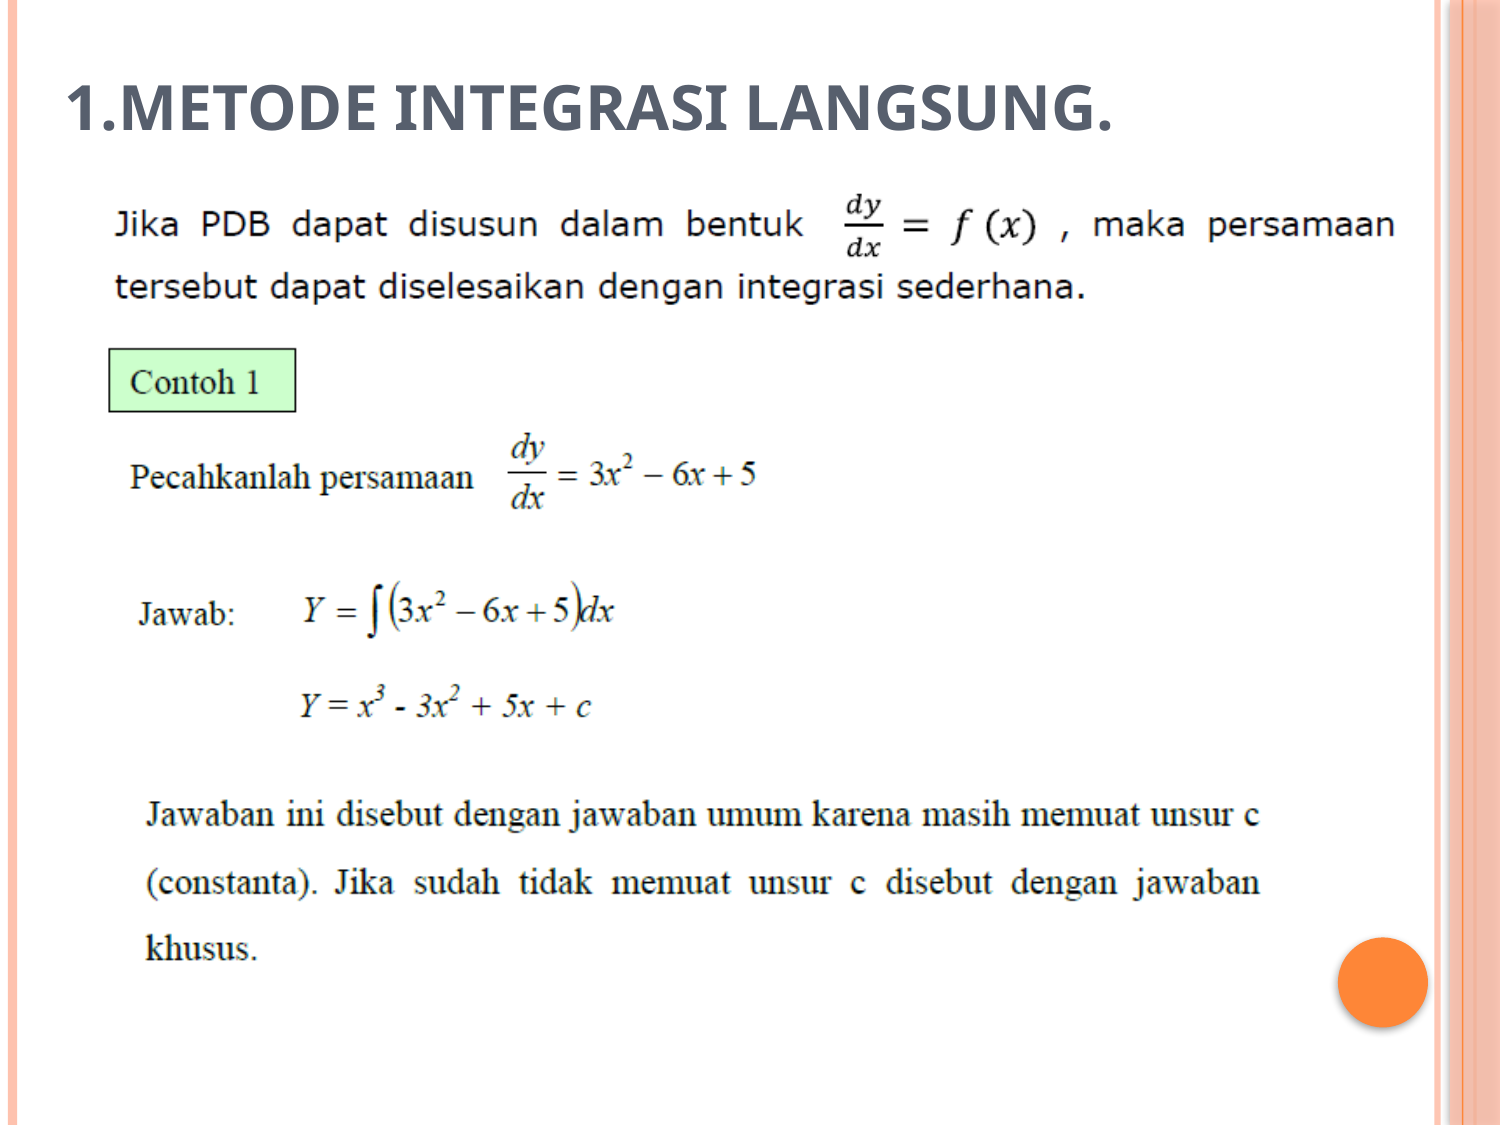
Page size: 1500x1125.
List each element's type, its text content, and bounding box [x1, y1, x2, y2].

picture [86, 161, 1407, 527]
picture [109, 786, 1288, 1000]
title 1.Metode Integrasi Langsung. [50, 37, 1275, 225]
picture [122, 549, 651, 748]
